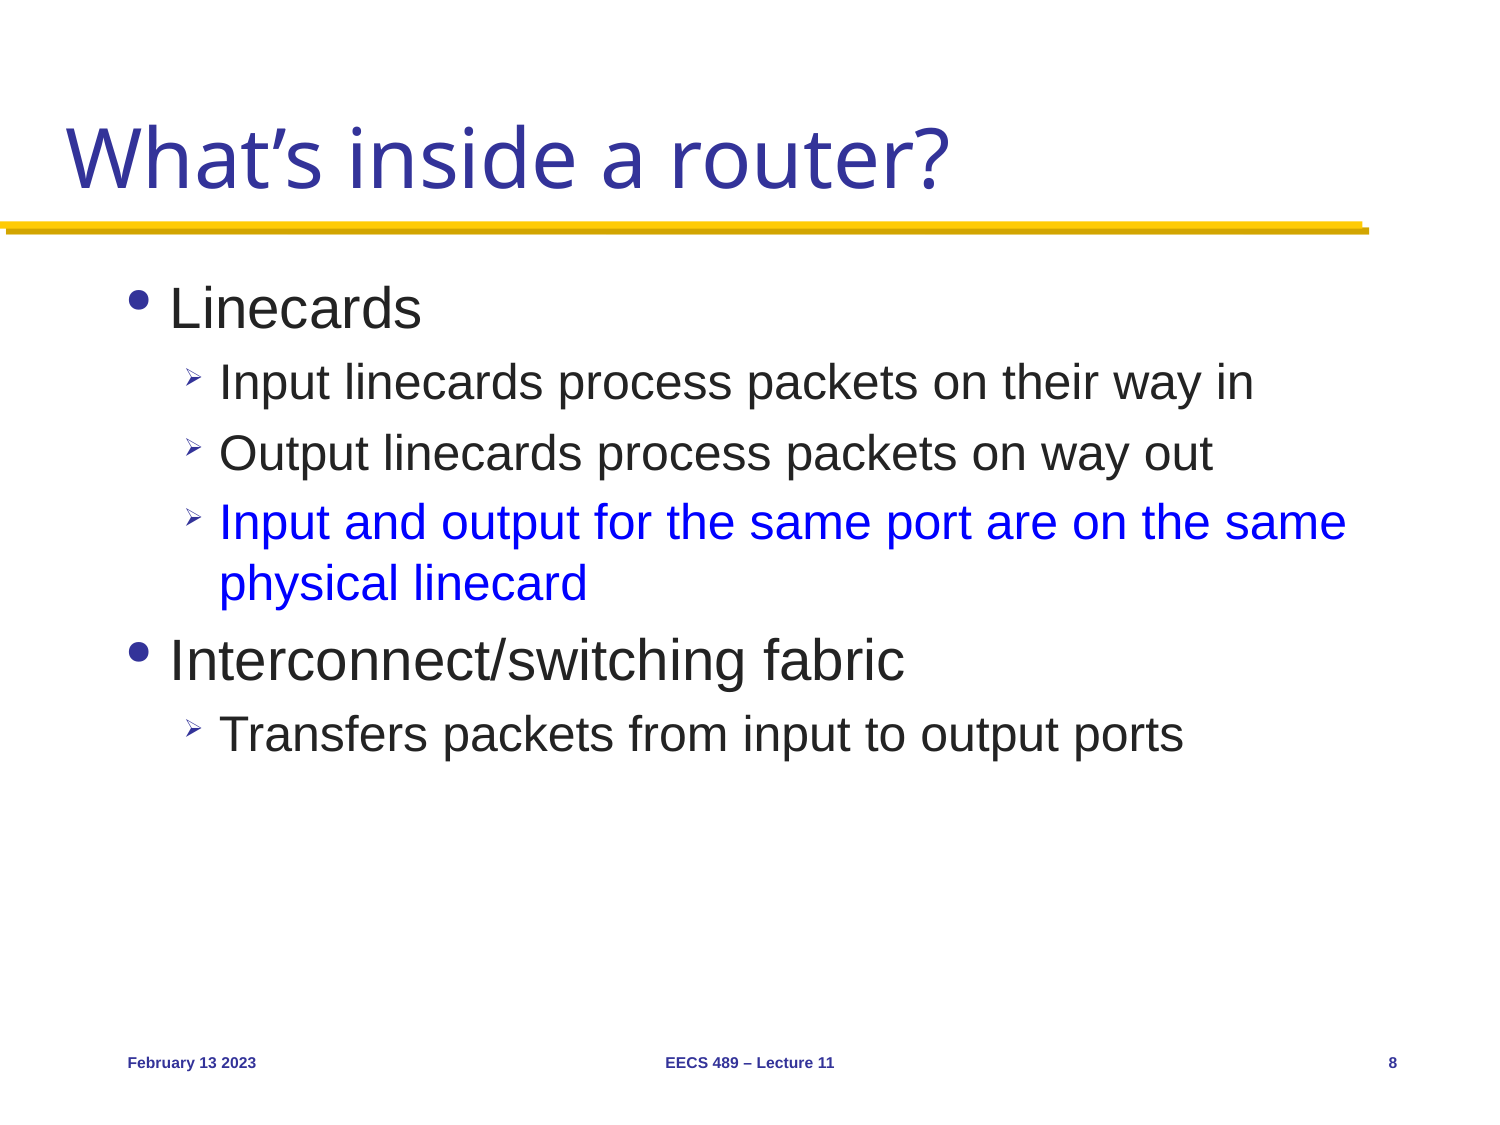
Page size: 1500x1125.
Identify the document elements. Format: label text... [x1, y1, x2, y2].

slide_number 8 [1312, 1024, 1413, 1101]
list Linecards Input linecards process packets on their way in Output linecards process packets on way out Input and output for the same port are on the same physical linecard Interconnect/switching fabric Transfers packets from input to output ports [112, 262, 1413, 988]
footer EECS 489 – Lecture 11 [512, 1024, 988, 1101]
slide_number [112, 1024, 426, 1101]
title What’s inside a router? [49, 24, 1451, 213]
